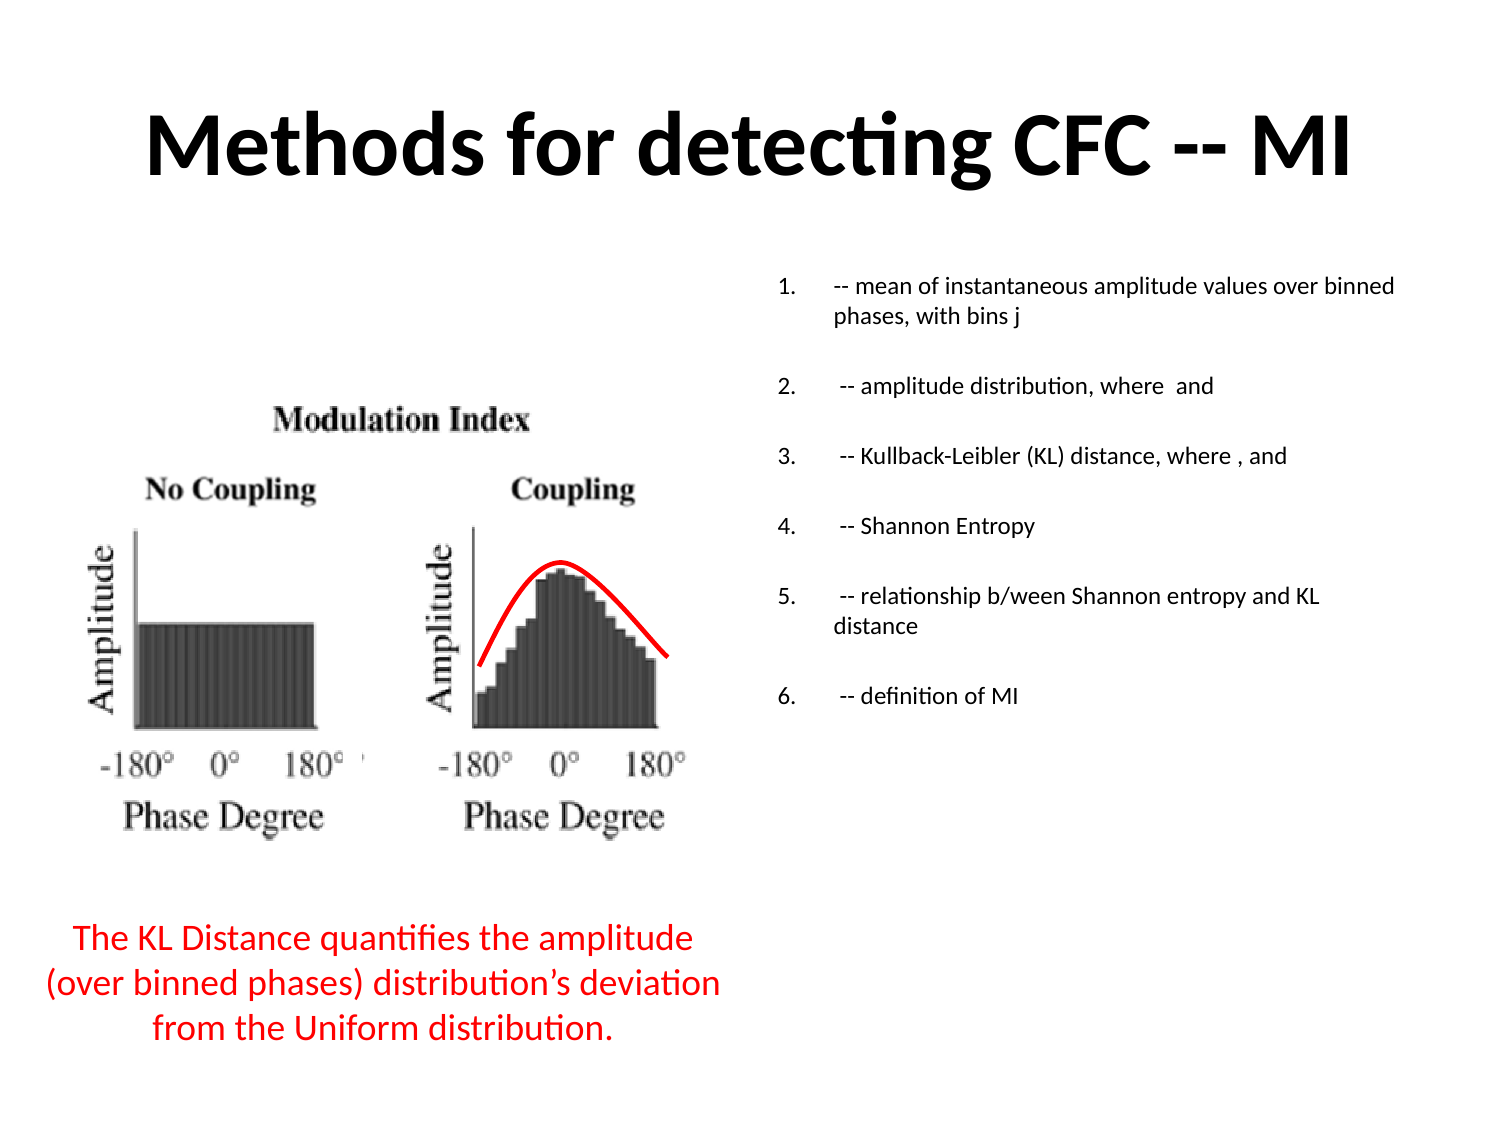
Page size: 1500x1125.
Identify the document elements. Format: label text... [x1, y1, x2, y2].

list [51, 378, 715, 889]
text_box The KL Distance quantifies the amplitude (over binned phases) distribution’s deviation from the Uniform distribution. [29, 905, 738, 1055]
title Methods for detecting CFC -- MI [75, 45, 1425, 233]
